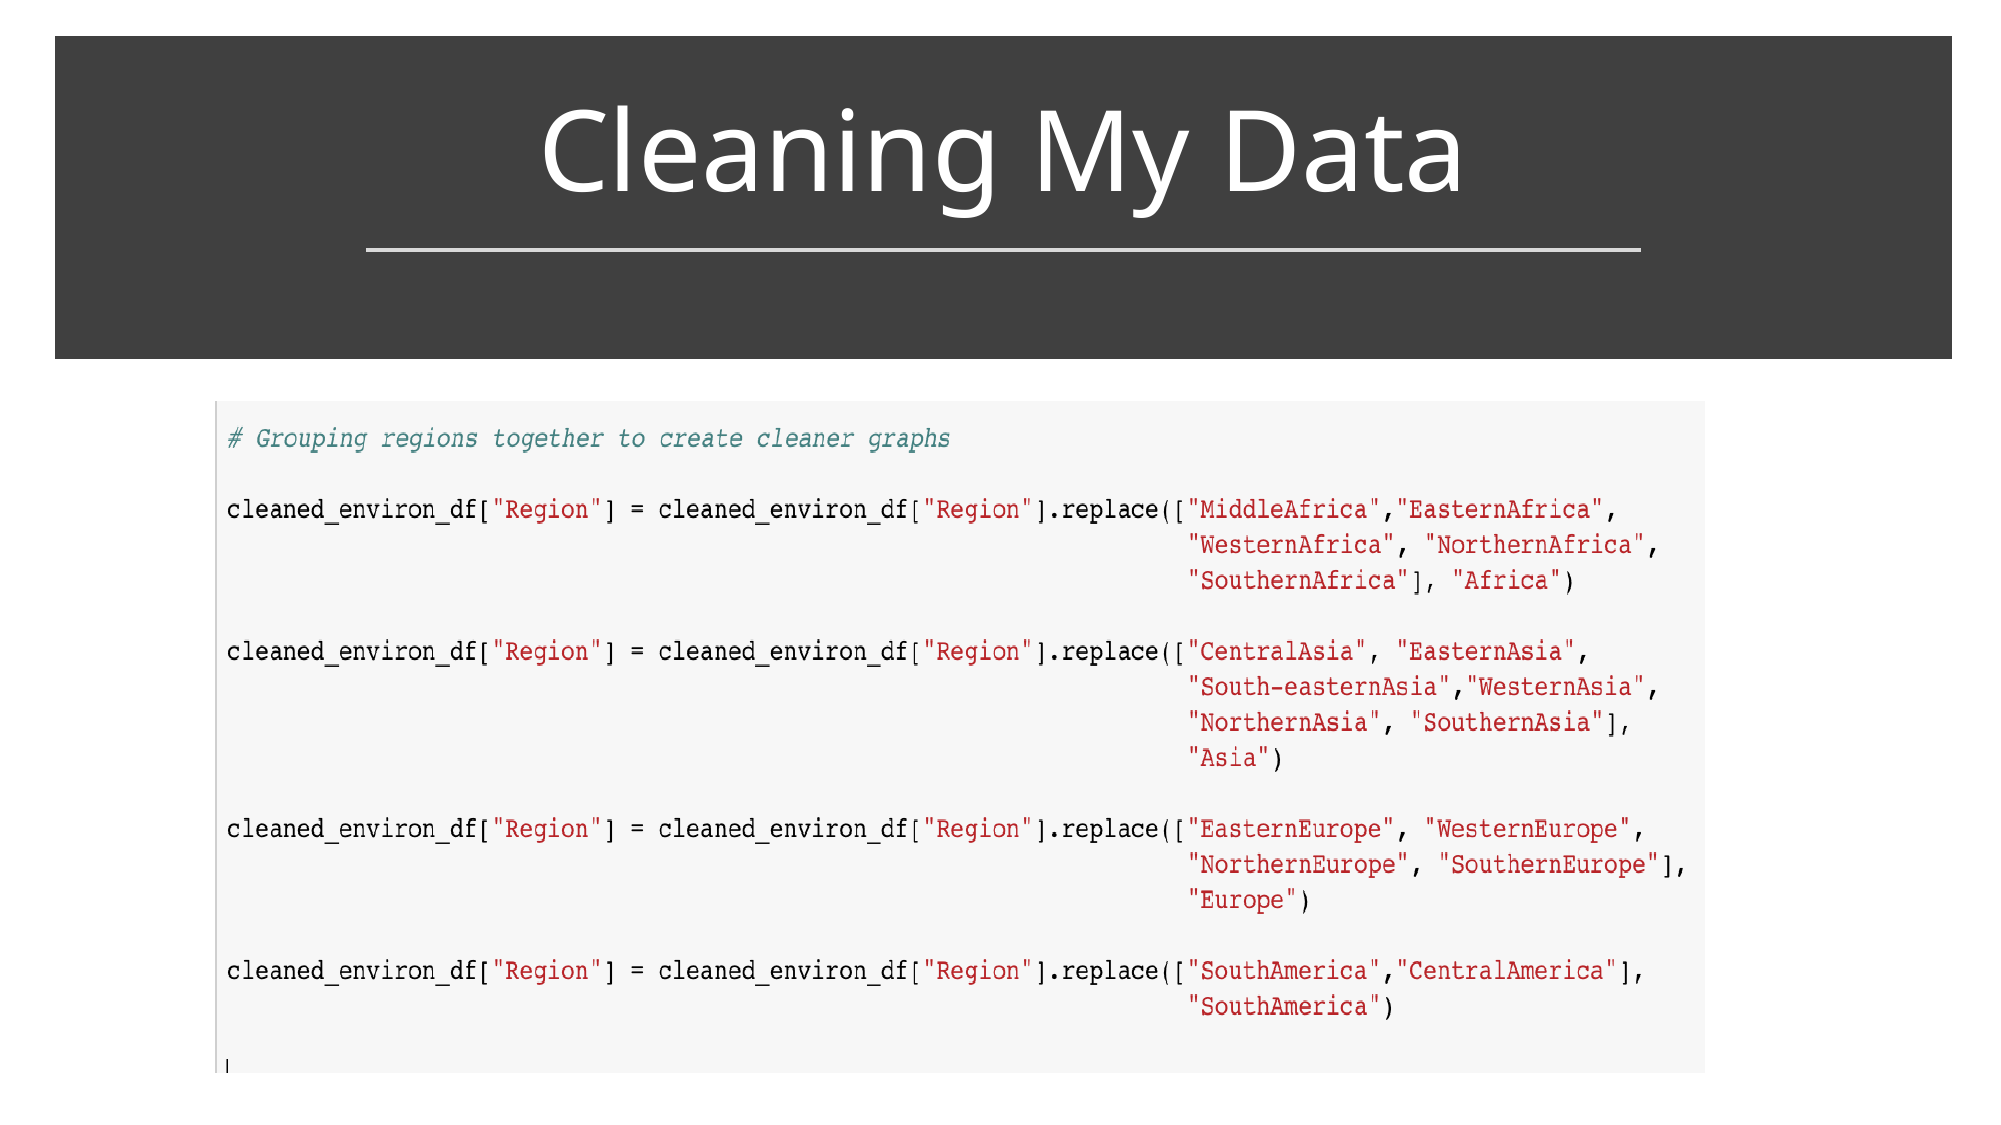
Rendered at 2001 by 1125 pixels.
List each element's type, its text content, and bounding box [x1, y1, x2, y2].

text_box [64, 45, 1942, 350]
picture [215, 401, 1705, 1073]
title Cleaning My Data [89, 71, 1917, 224]
